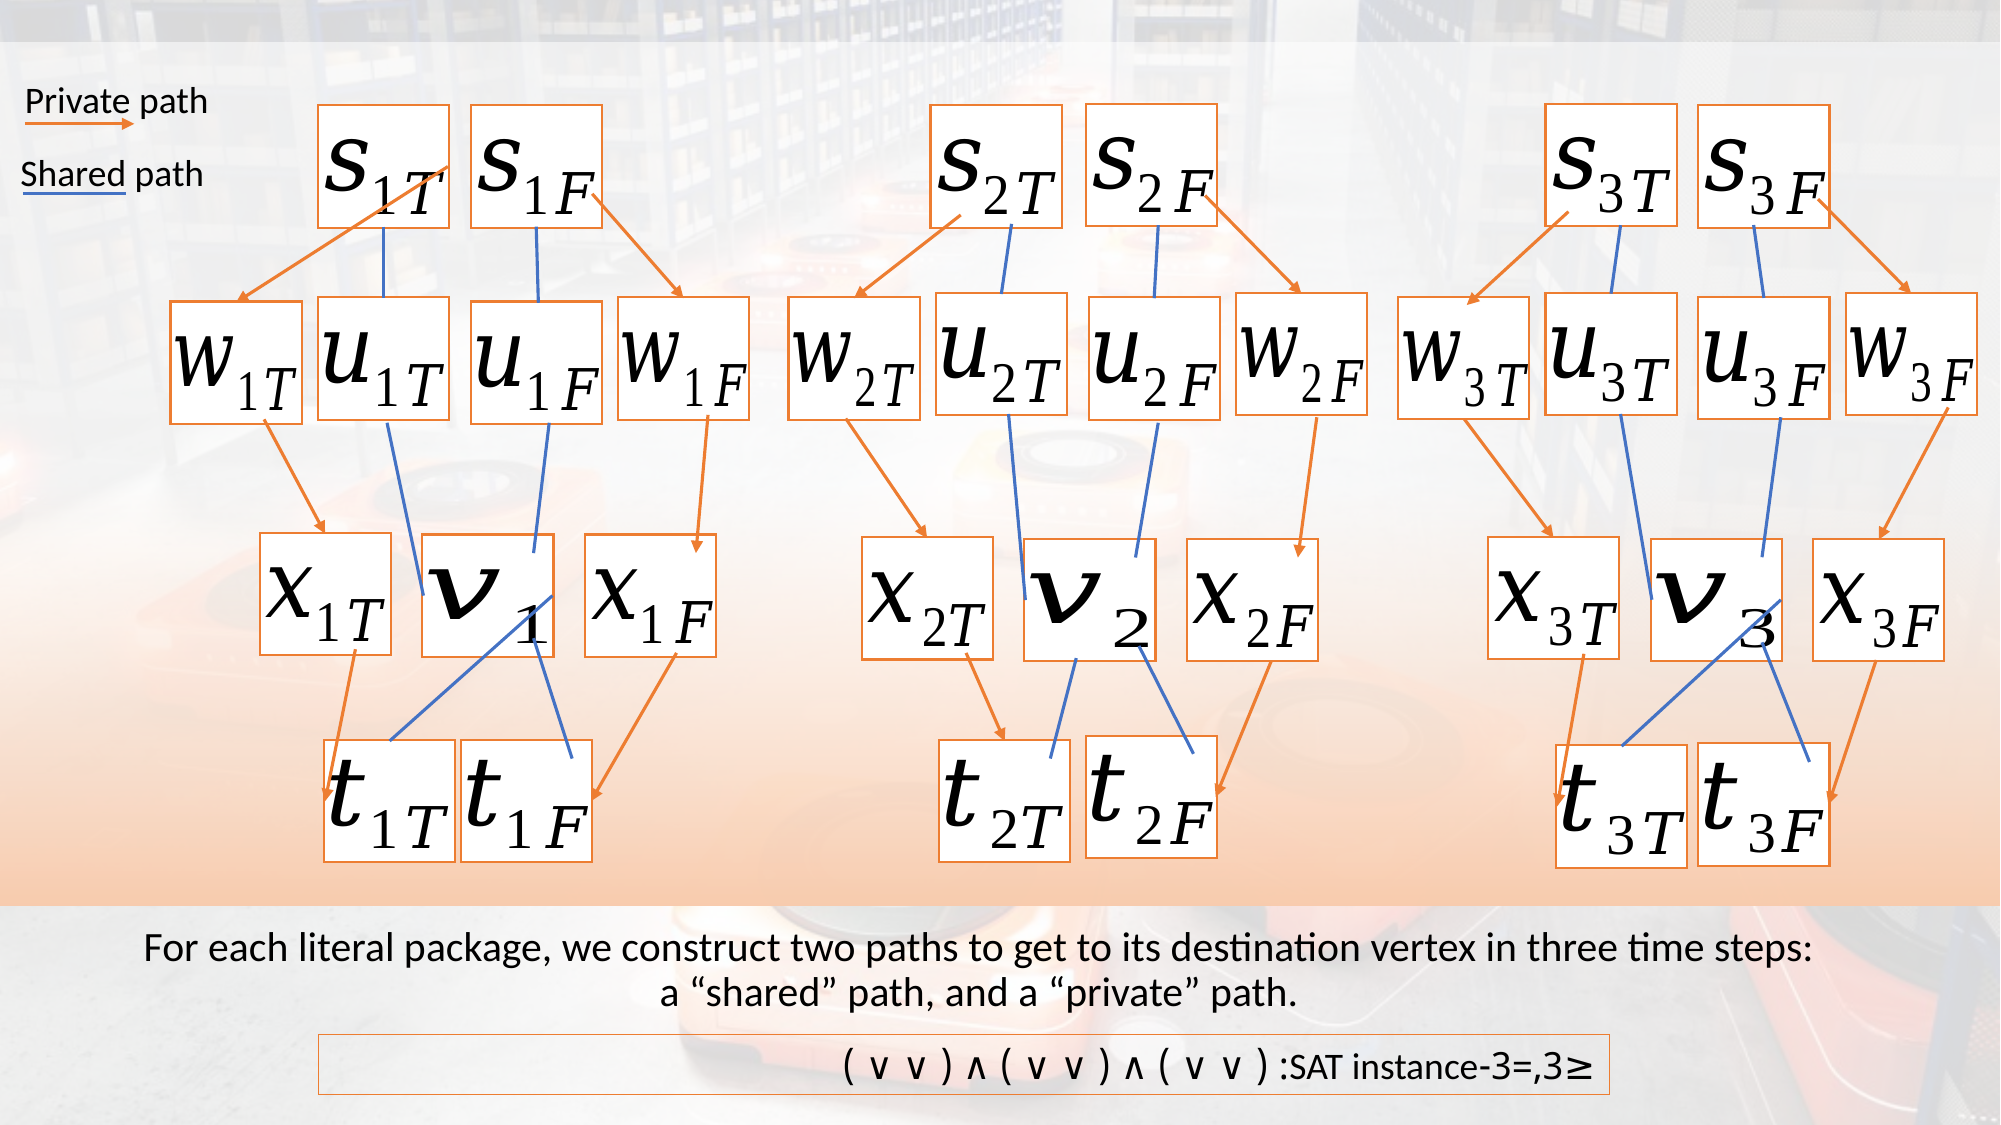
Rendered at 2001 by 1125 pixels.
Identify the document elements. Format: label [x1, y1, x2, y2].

text_box [1154, 225, 1159, 299]
text_box [1215, 661, 1272, 797]
text_box [845, 418, 928, 539]
text_box [695, 414, 708, 554]
text_box [862, 538, 1317, 661]
text_box [1138, 645, 1194, 754]
text_box [1489, 537, 1944, 660]
text_box [789, 293, 1367, 419]
picture [0, 0, 2000, 1125]
text_box [533, 422, 550, 554]
text_box [1753, 224, 1764, 298]
text_box [264, 419, 326, 534]
text_box [1620, 413, 1671, 558]
text_box [590, 652, 677, 802]
text_box [1878, 407, 1949, 540]
text_box [1297, 417, 1317, 558]
text_box [1761, 642, 1810, 762]
text_box [854, 214, 961, 299]
text_box [1050, 658, 1077, 759]
text_box [343, 649, 356, 759]
text_box [1466, 211, 1569, 306]
text_box [1828, 660, 1877, 805]
text_box [966, 652, 1005, 741]
text_box [1611, 225, 1621, 294]
text_box [260, 533, 715, 656]
text_box [533, 638, 573, 759]
text_box [1621, 642, 1671, 747]
text_box [1818, 199, 1912, 294]
text_box [389, 638, 443, 741]
text_box [1205, 195, 1302, 294]
text_box [386, 422, 443, 554]
text_box [1576, 653, 1584, 764]
text_box [1399, 293, 1976, 419]
text_box [1008, 414, 1045, 558]
text_box [235, 209, 338, 303]
text_box [1762, 417, 1781, 558]
text_box [171, 298, 749, 423]
text_box [1464, 419, 1554, 538]
text_box [592, 193, 684, 299]
text_box [1001, 223, 1012, 294]
text_box [1135, 422, 1159, 558]
